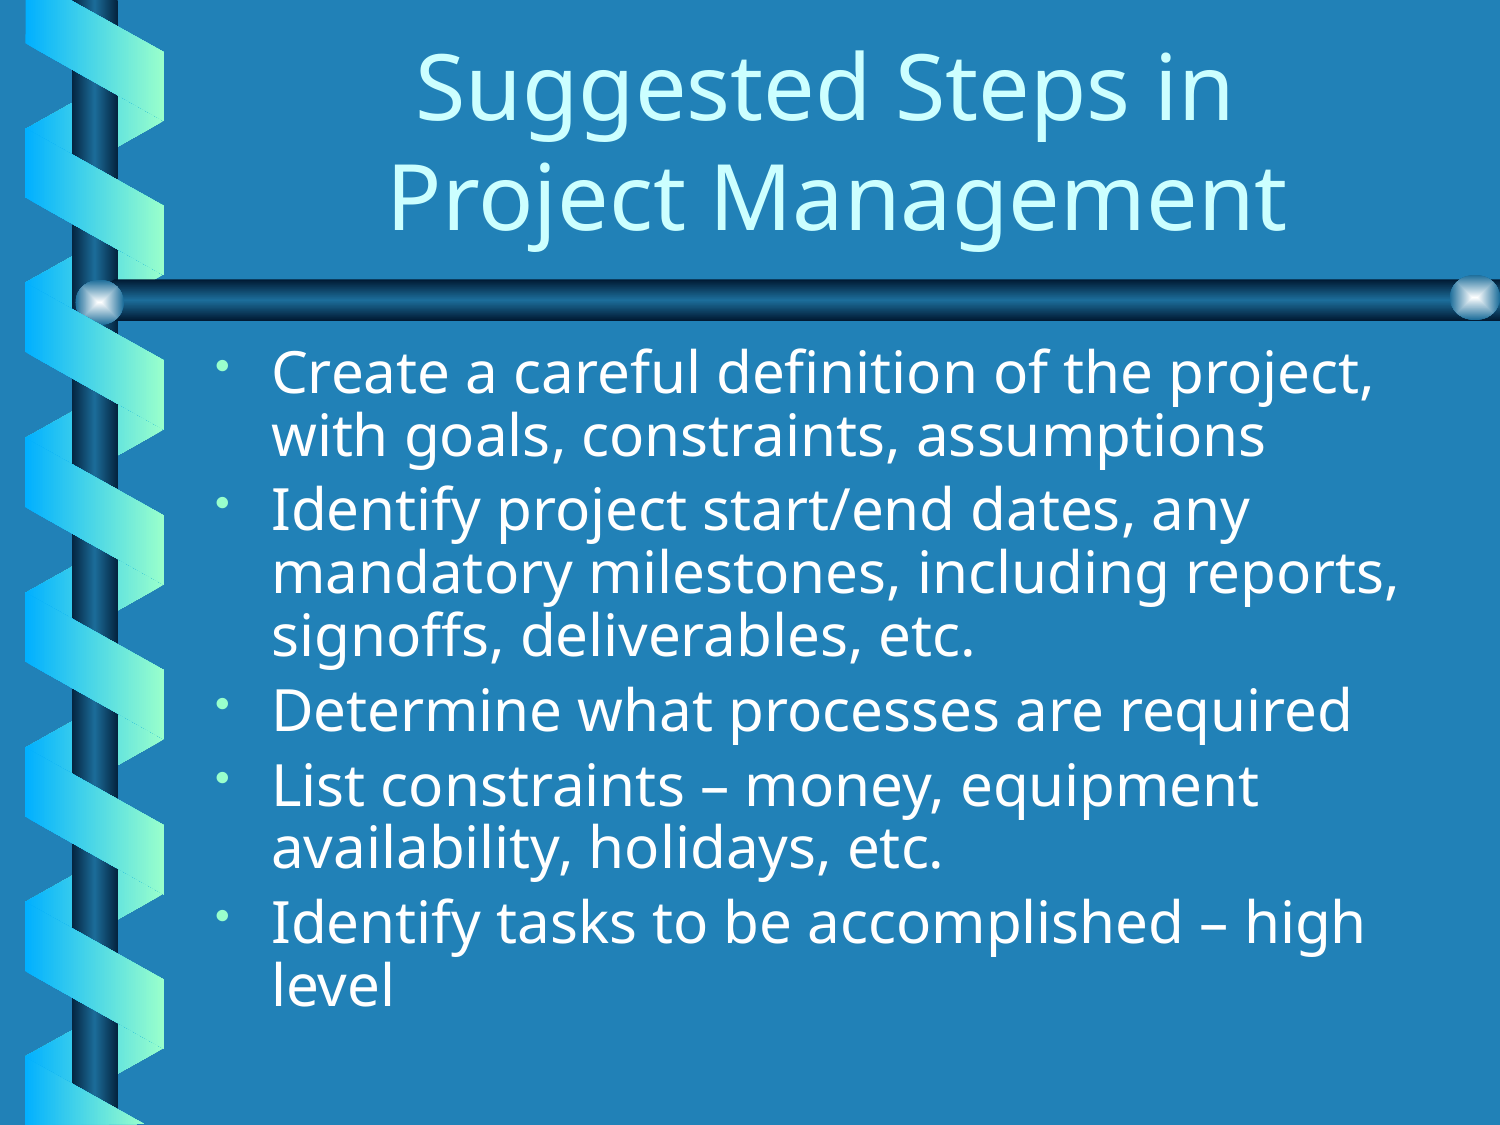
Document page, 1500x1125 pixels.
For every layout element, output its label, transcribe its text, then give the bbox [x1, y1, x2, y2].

title Suggested Steps in Project Management [199, 68, 1476, 257]
list Create a careful definition of the project, with goals, constraints, assumptions Identify project start/end dates, any mandatory milestones, including reports, signoffs, deliverables, etc. Determine what processes are required List constraints – money, equipment availability, holidays, etc. Identify tasks to be accomplished – high level [199, 335, 1476, 1011]
